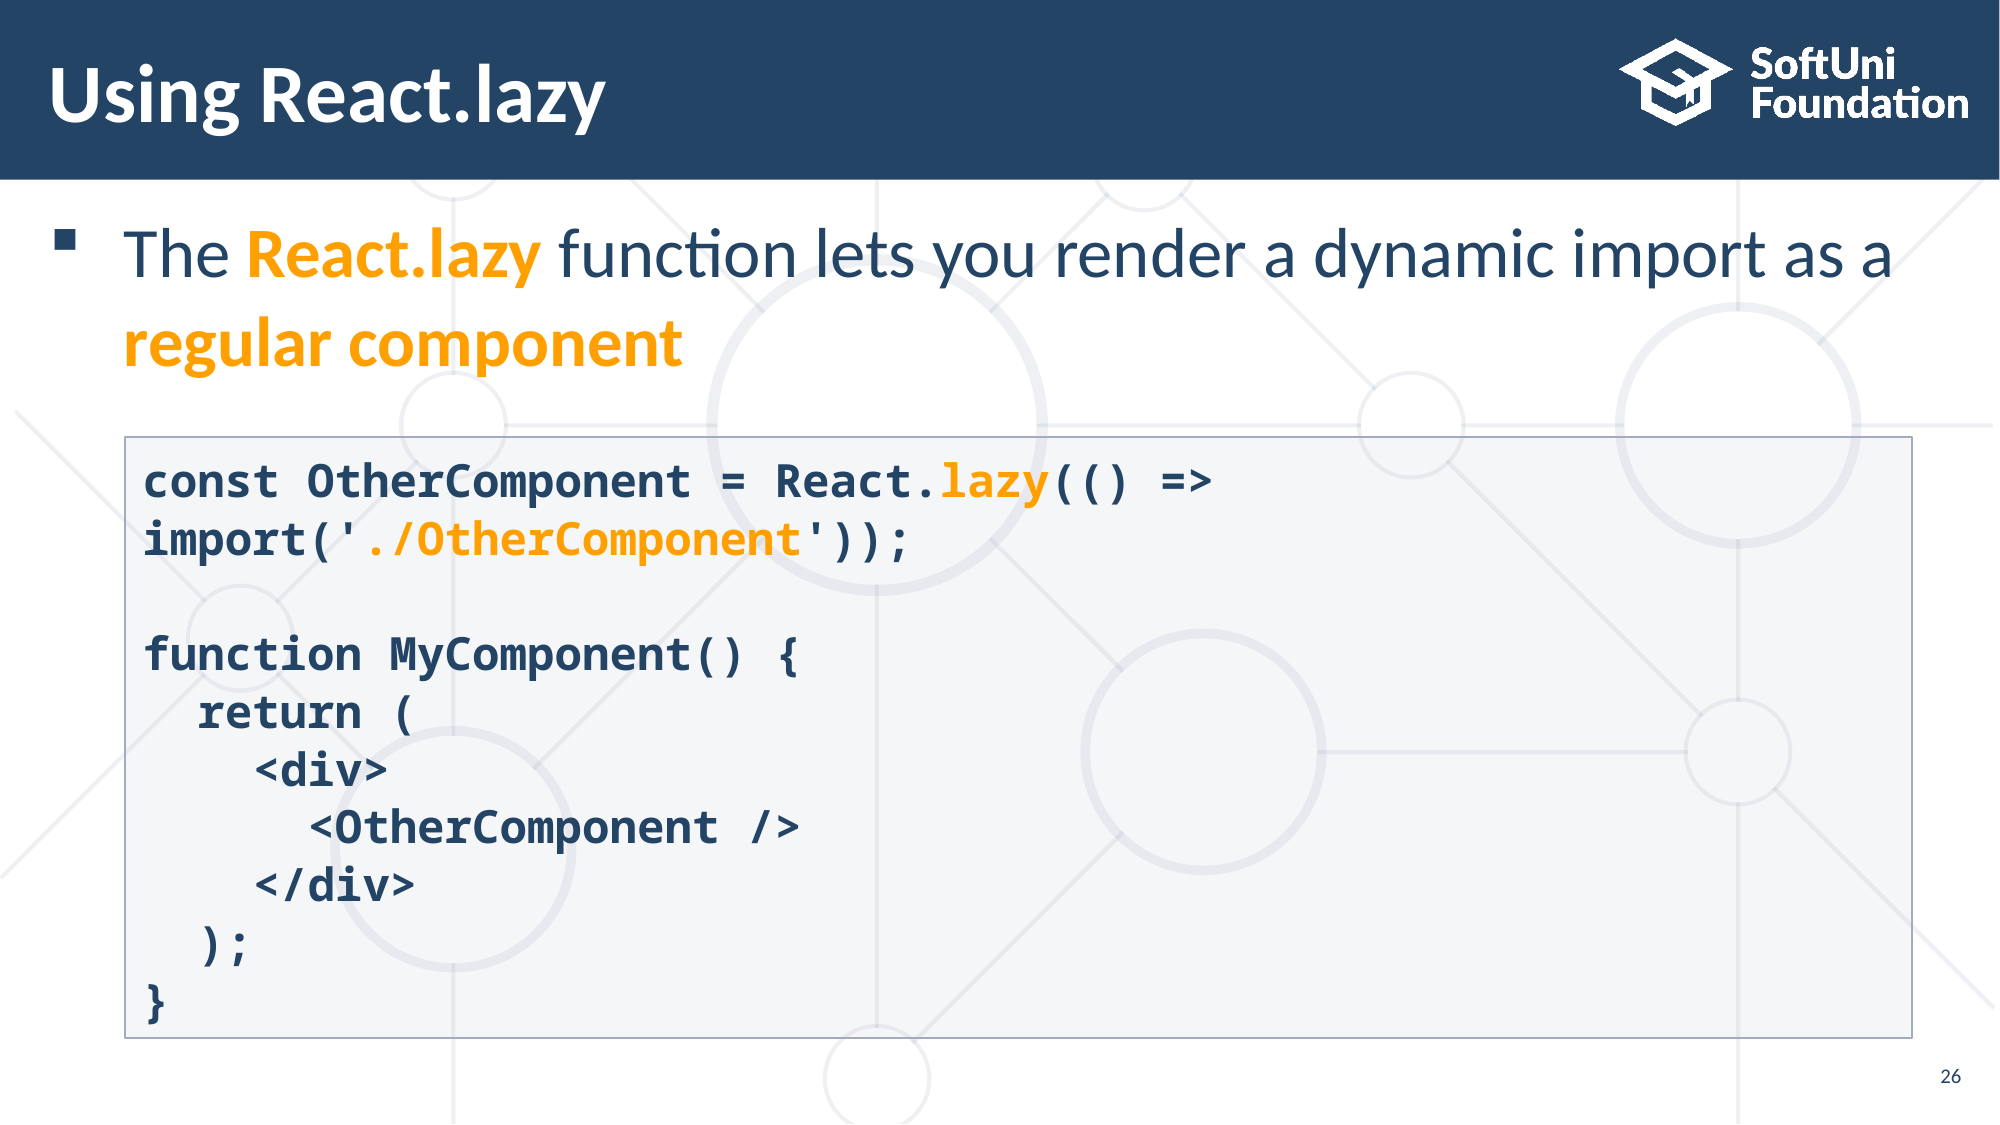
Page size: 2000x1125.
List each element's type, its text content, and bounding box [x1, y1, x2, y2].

text_box const OtherComponent = React.lazy(() => import('./OtherComponent')); function MyComponent() { return ( <div> <OtherComponent /> </div> ); } [124, 437, 1913, 1038]
list The React.lazy function lets you render a dynamic import as a regular component [31, 196, 1970, 1050]
title Using React.lazy [31, 16, 1591, 162]
picture [1618, 38, 1968, 126]
slide_number 26 [1896, 1049, 1968, 1101]
